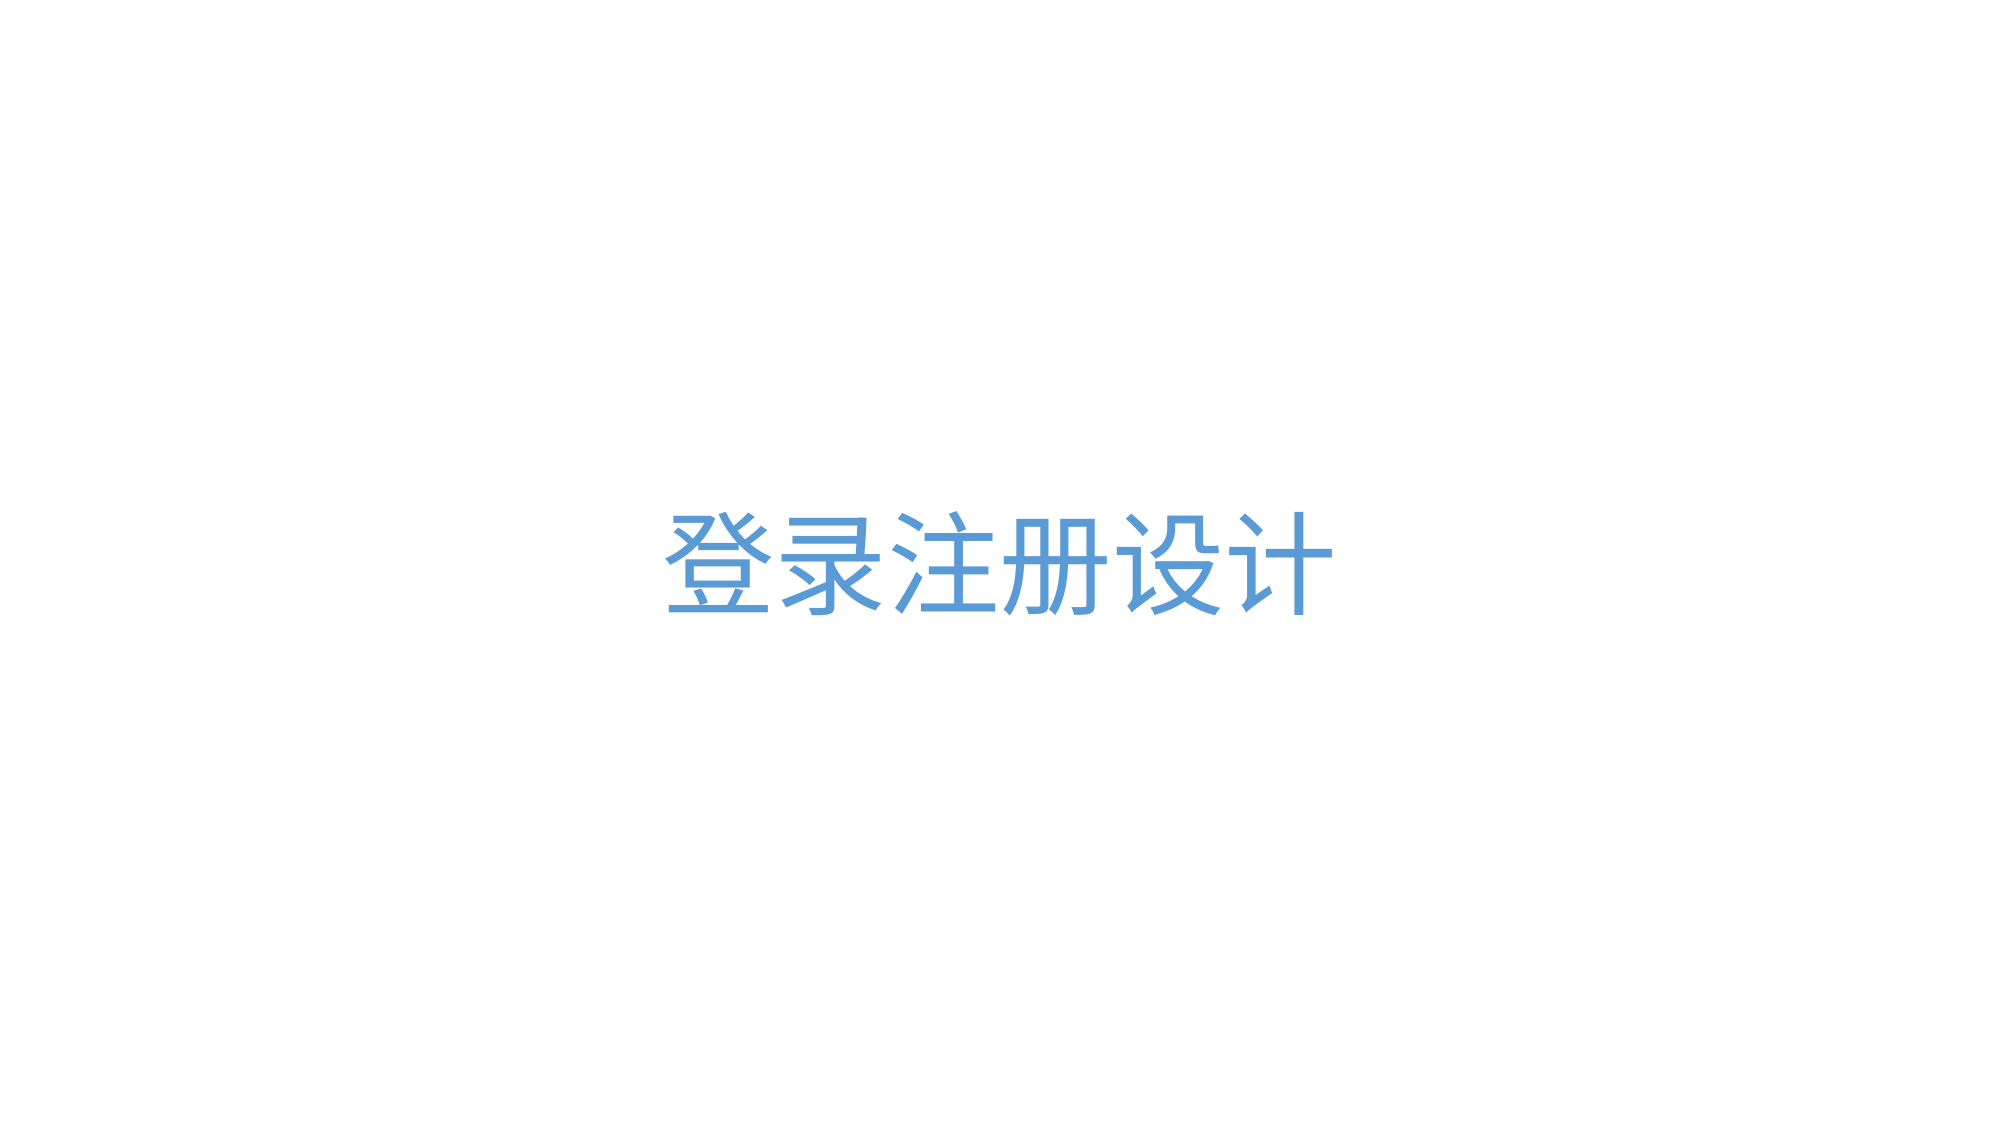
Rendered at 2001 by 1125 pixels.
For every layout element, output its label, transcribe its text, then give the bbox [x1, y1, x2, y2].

text_box 登录注册设计 [647, 486, 1353, 637]
